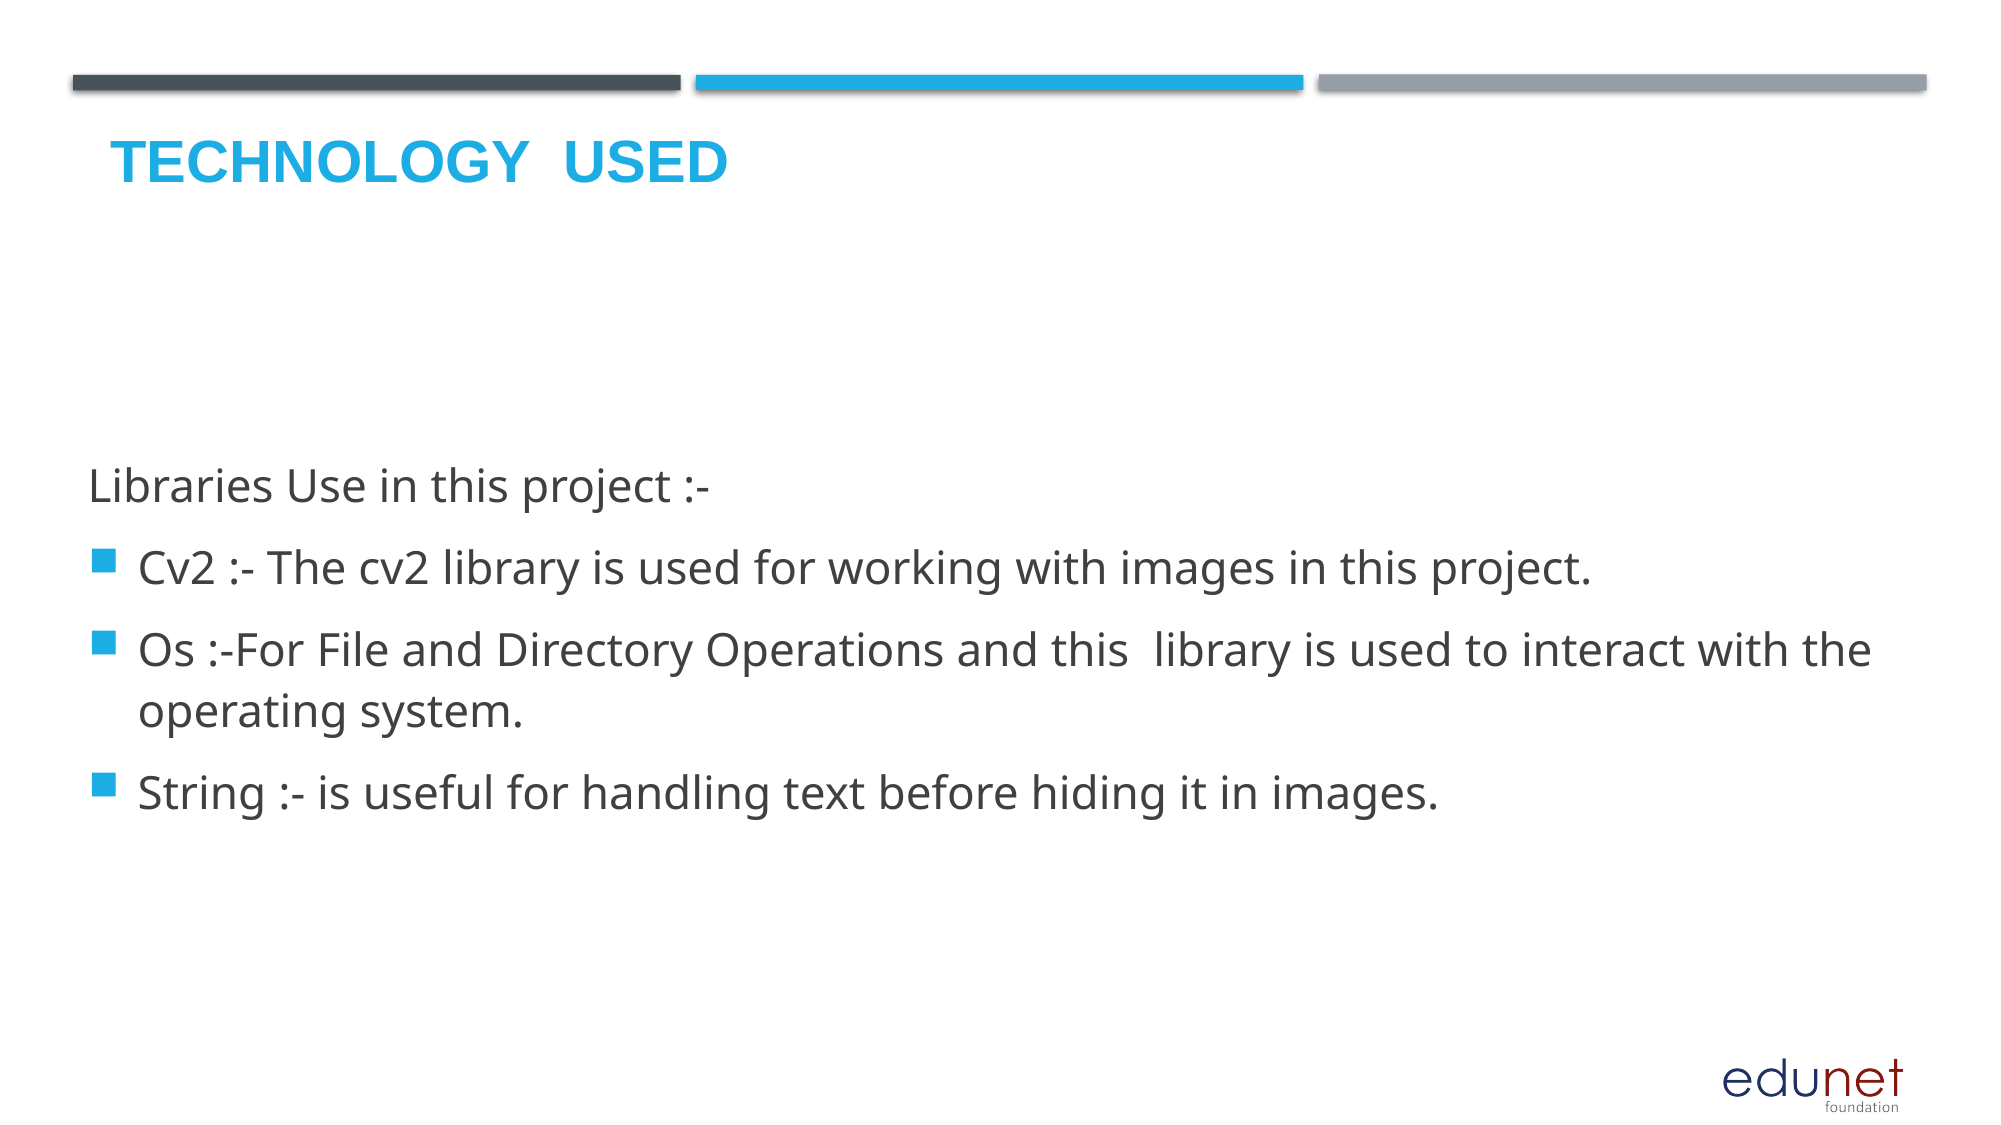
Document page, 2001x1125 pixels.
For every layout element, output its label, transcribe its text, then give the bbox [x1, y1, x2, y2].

picture [1719, 1091, 1905, 1116]
list Libraries Use in this project :- Cv2 :- The cv2 library is used for working with images in this project. Os :-For File and Directory Operations and this library is used to interact with the operating system. String :- is useful for handling text before hiding it in images. [72, 178, 1978, 1091]
title Technology used [95, 115, 1905, 178]
